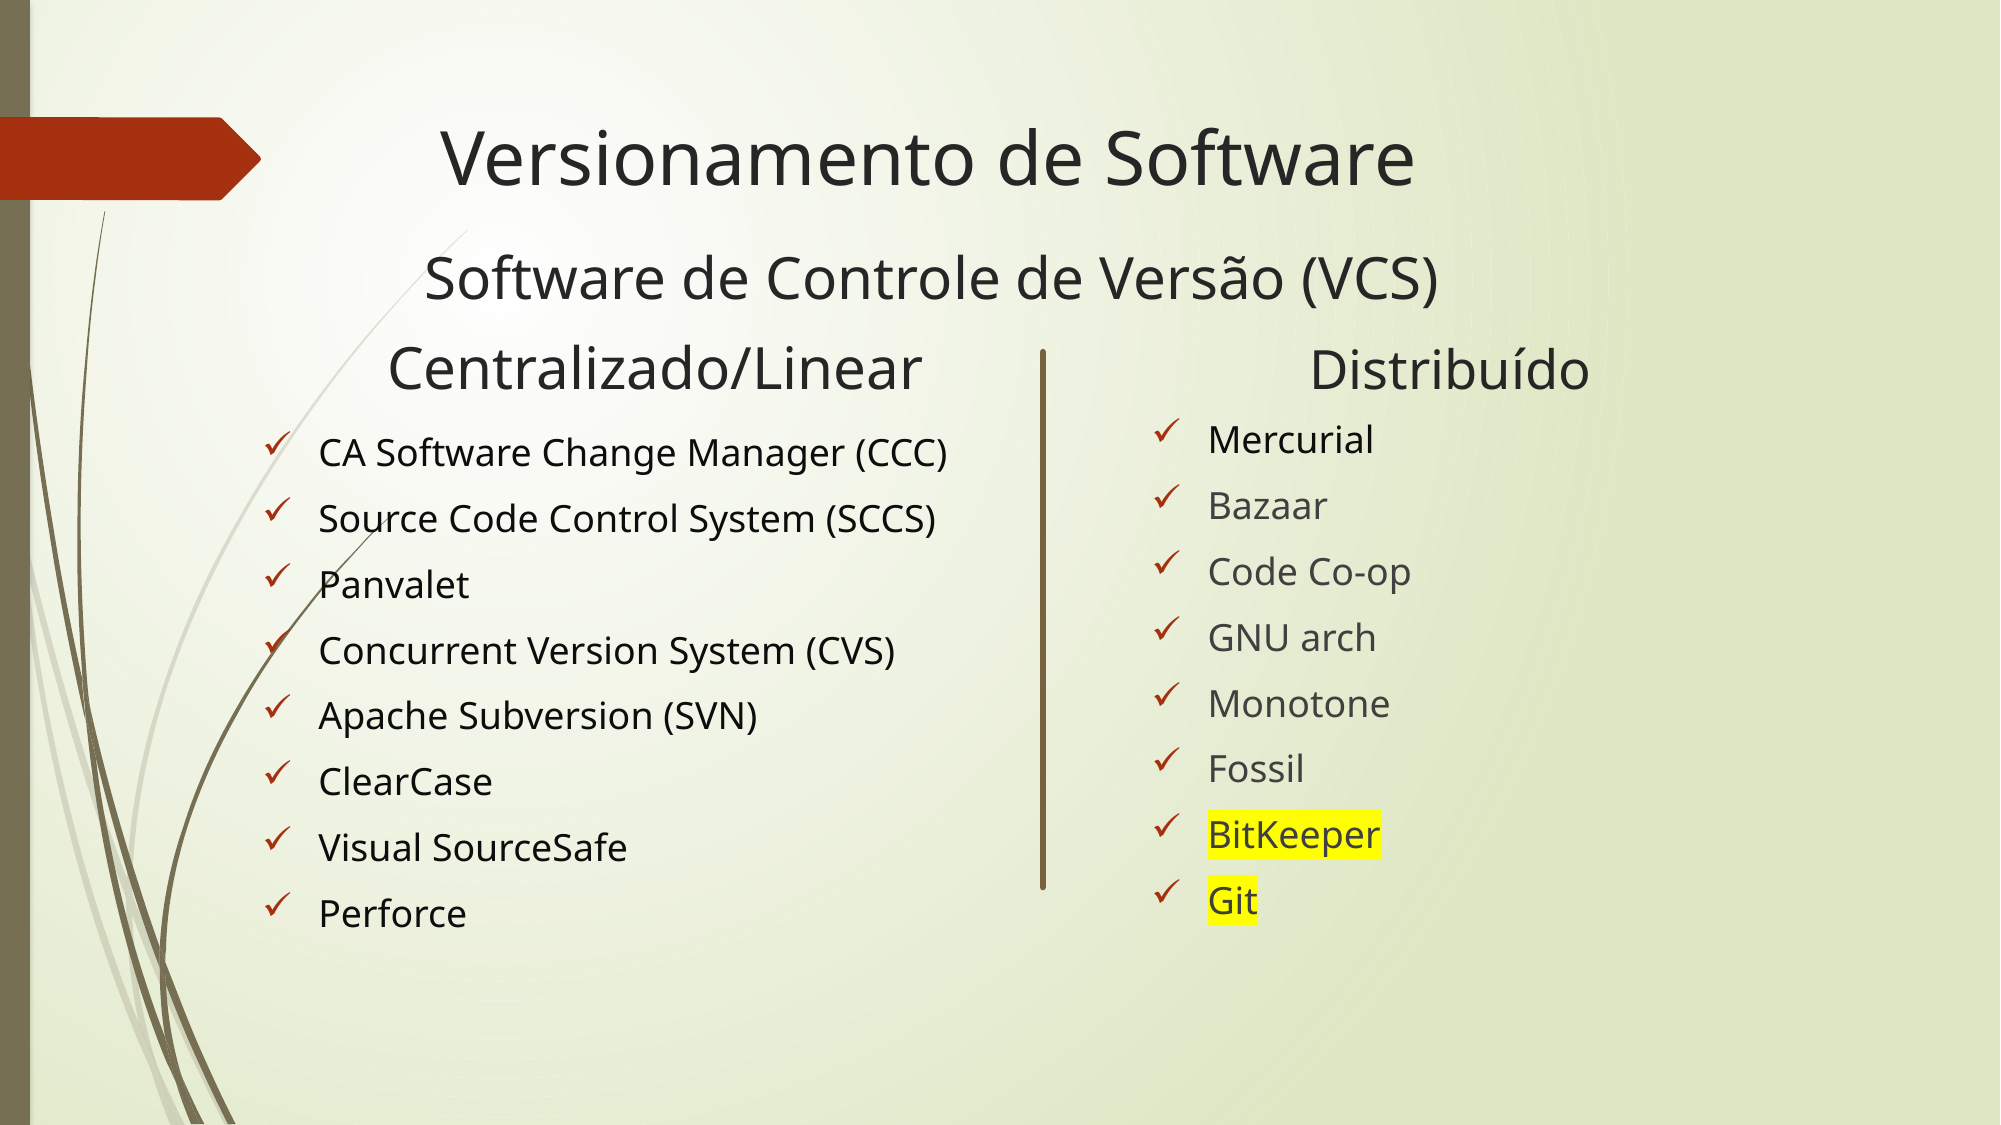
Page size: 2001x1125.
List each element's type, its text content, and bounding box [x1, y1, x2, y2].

text_box Distribuído [1294, 327, 1872, 408]
title Versionamento de Software [425, 102, 1888, 313]
text_box Software de Controle de Versão (VCS) [409, 233, 1871, 319]
text_box Mercurial Bazaar Code Co-op GNU arch Monotone Fossil BitKeeper Git [1136, 408, 1927, 1029]
text_box Centralizado/Linear [371, 323, 950, 409]
list CA Software Change Manager (CCC) Source Code Control System (SCCS) Panvalet Concurrent Version System (CVS) Apache Subversion (SVN) ClearCase Visual SourceSafe Perforce [247, 421, 1038, 1042]
